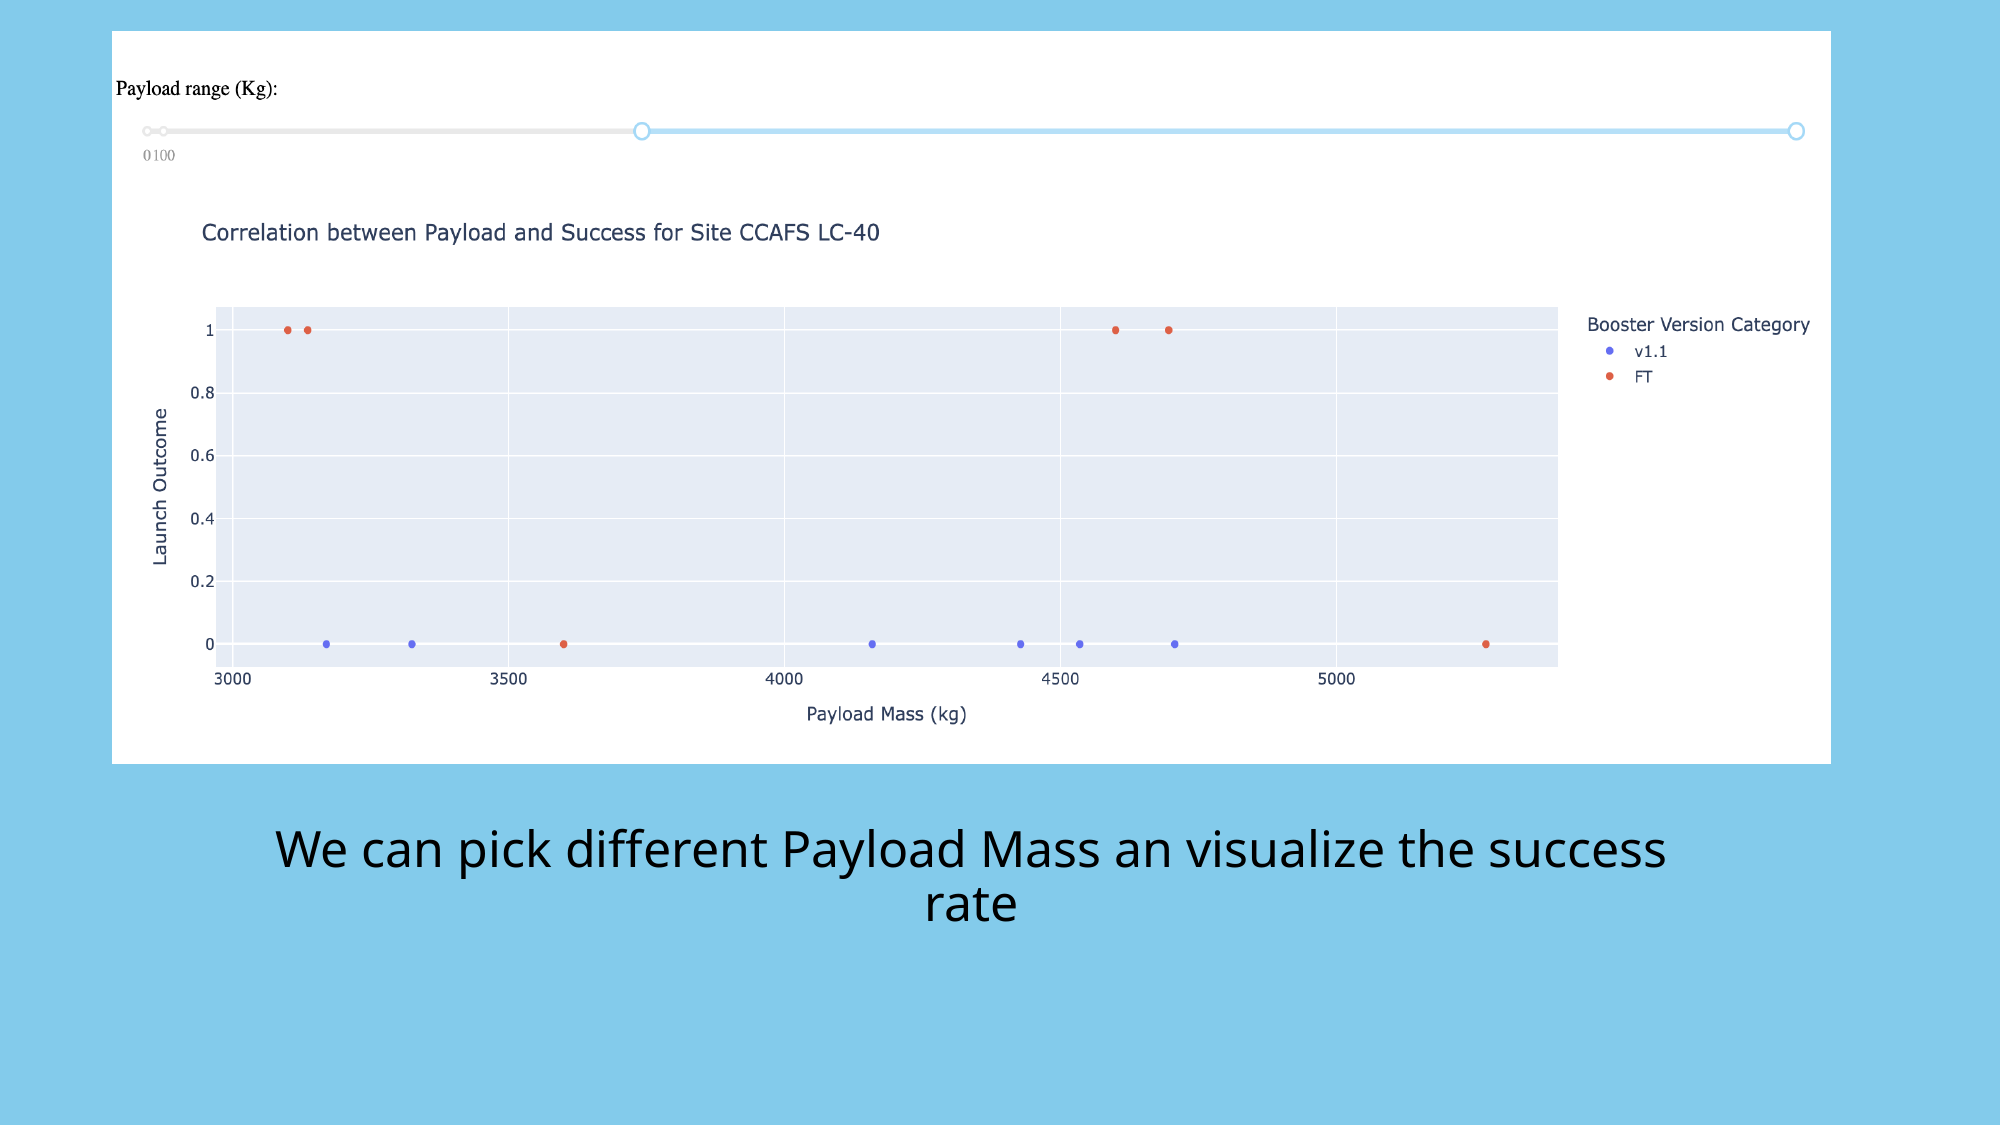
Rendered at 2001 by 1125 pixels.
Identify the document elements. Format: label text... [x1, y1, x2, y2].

picture [112, 31, 1832, 765]
subtitle We can pick different Payload Mass an visualize the success rate [221, 816, 1722, 1089]
